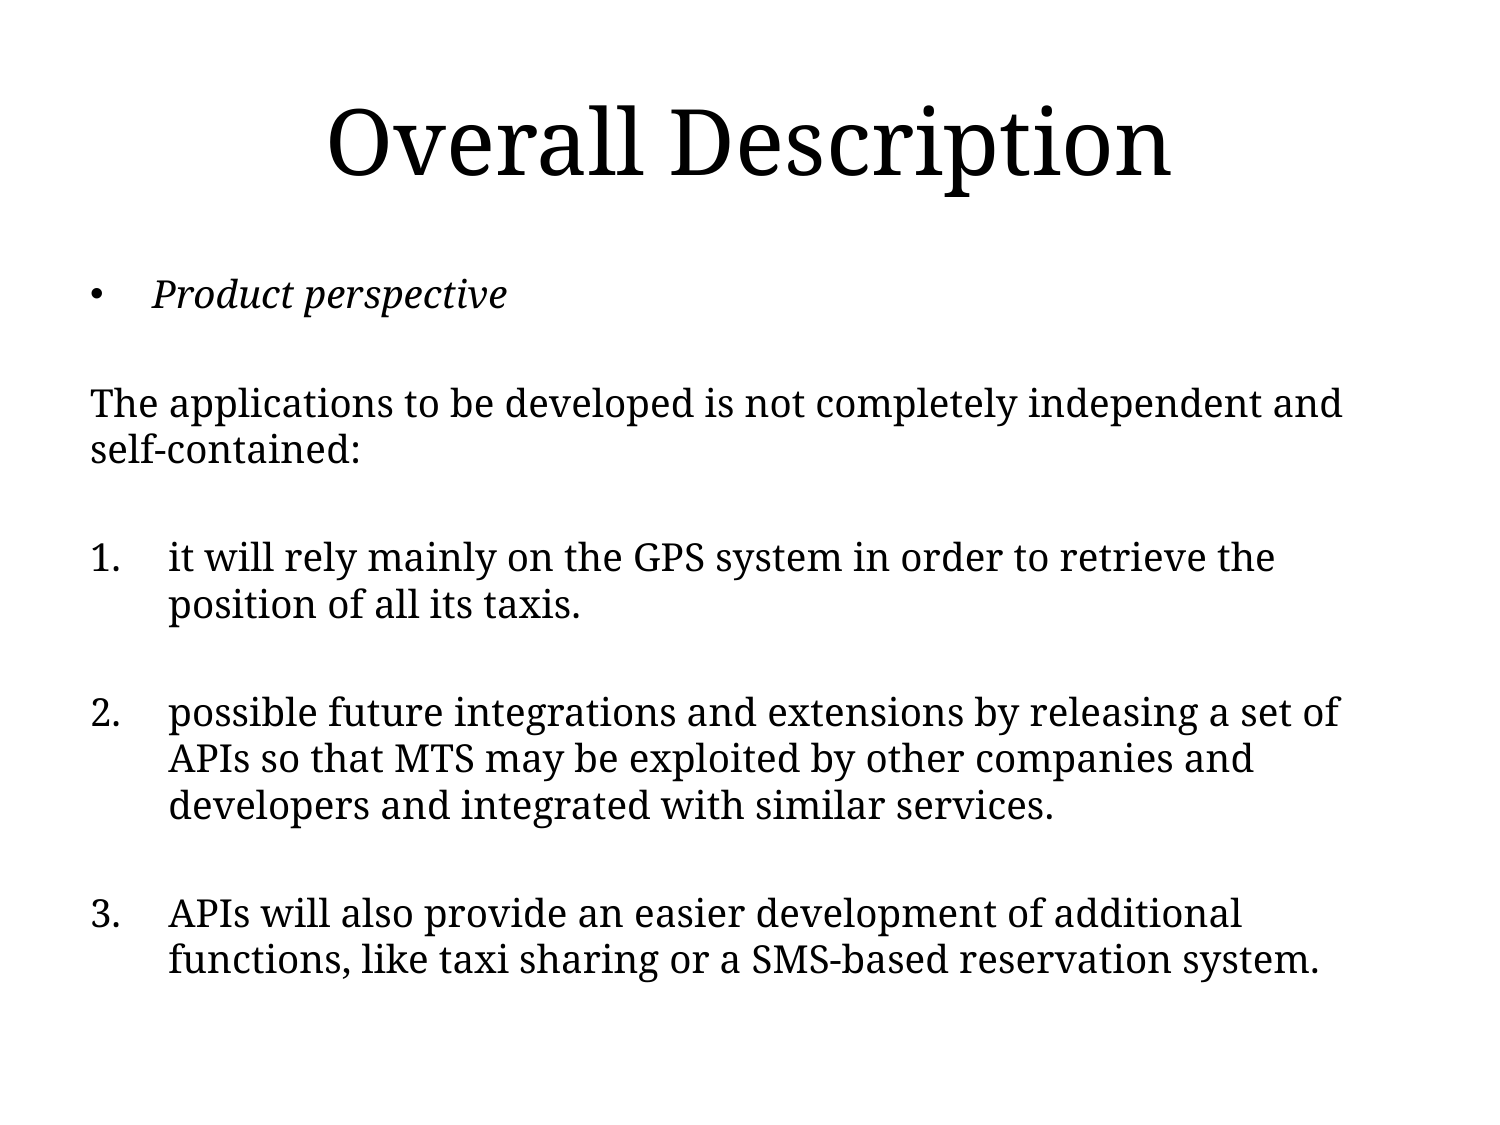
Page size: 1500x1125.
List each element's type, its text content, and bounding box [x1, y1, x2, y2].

title Overall Description [75, 45, 1425, 233]
list Product perspective The applications to be developed is not completely independent and self-contained: it will rely mainly on the GPS system in order to retrieve the position of all its taxis. possible future integrations and extensions by releasing a set of APIs so that MTS may be exploited by other companies and developers and integrated with similar services. APIs will also provide an easier development of additional functions, like taxi sharing or a SMS-based reservation system. [75, 262, 1425, 1005]
